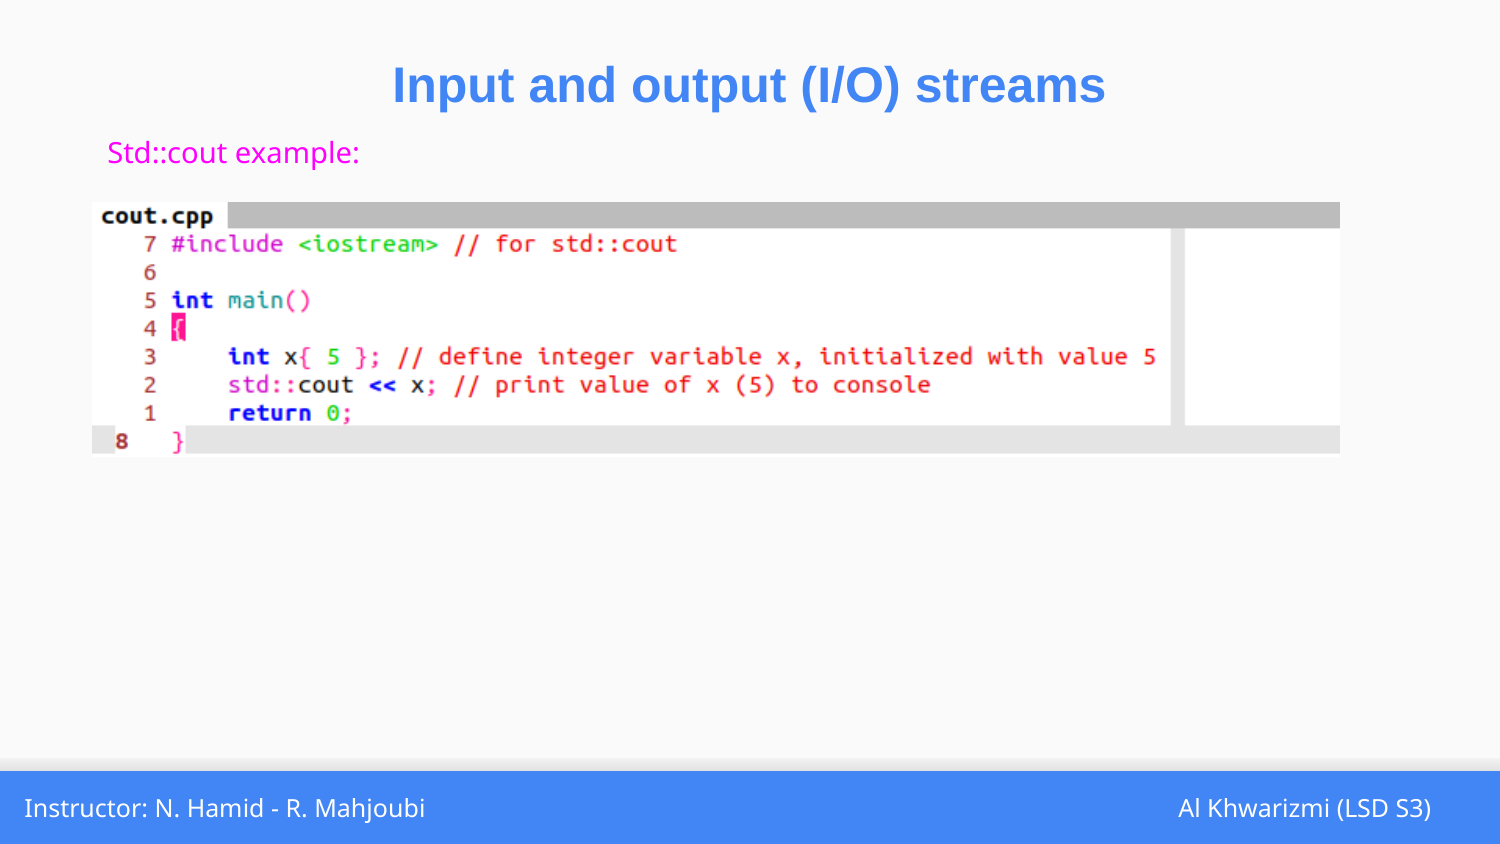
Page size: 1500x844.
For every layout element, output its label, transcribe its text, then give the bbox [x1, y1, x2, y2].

list Instructor: N. Hamid - R. Mahjoubi [9, 770, 696, 844]
list Al Khwarizmi (LSD S3) [1114, 770, 1496, 844]
picture [92, 201, 1340, 458]
text_box Std::cout example: [92, 119, 1297, 185]
text_box Input and output (I/O) streams [347, 28, 1153, 119]
